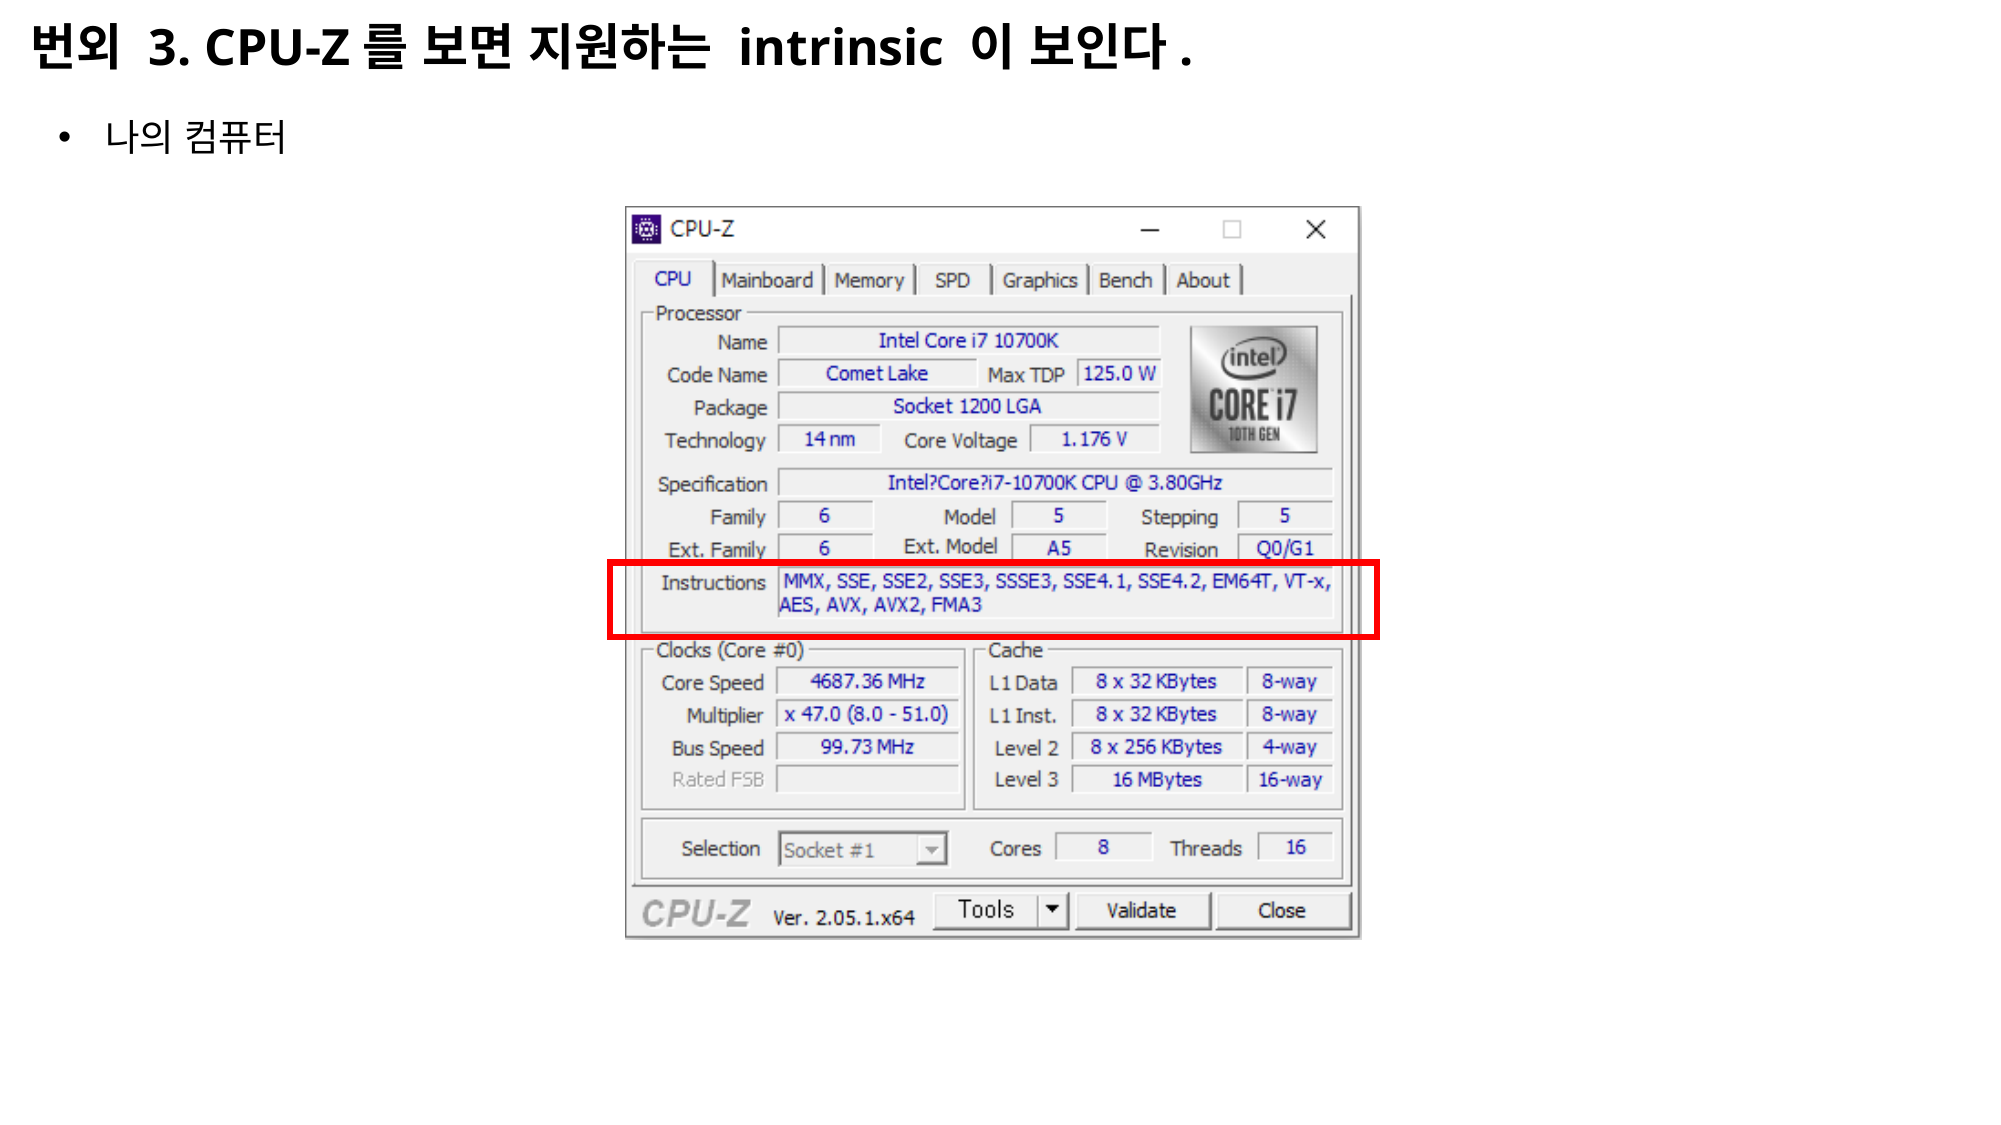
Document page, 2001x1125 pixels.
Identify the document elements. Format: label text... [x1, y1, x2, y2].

text_box [609, 561, 625, 638]
text_box 나의 컴퓨터 [43, 84, 1788, 167]
text_box 번외 3. CPU-Z를 보면 지원하는 intrinsic 이 보인다. [16, 8, 1971, 83]
picture [625, 205, 1362, 941]
text_box [1362, 561, 1378, 638]
